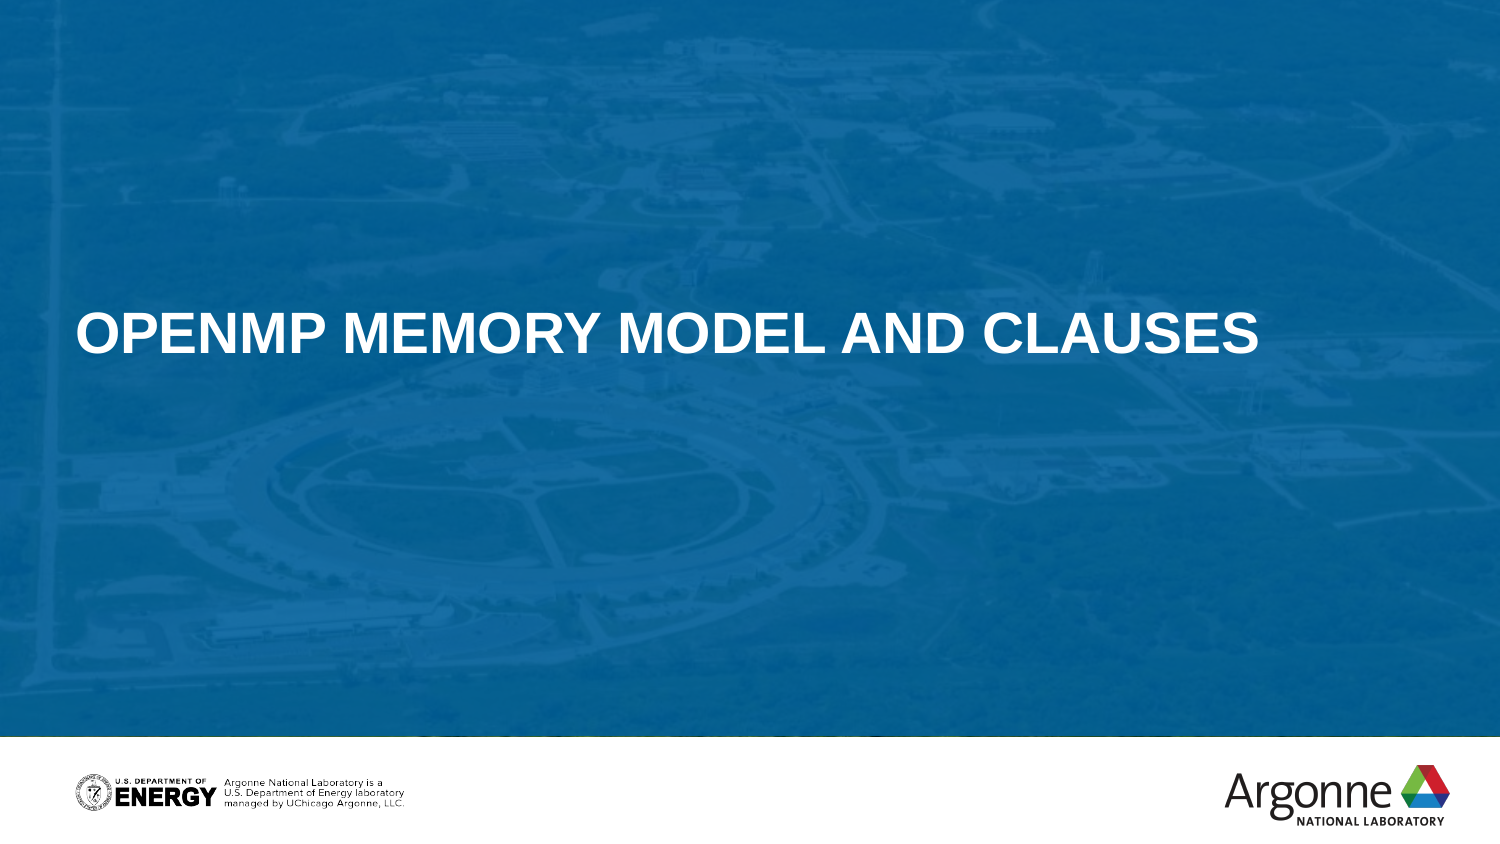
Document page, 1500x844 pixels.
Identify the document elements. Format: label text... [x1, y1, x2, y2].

picture [1213, 748, 1467, 840]
picture [72, 771, 409, 814]
list OpenMP Memory model and clauses [0, 0, 1500, 737]
